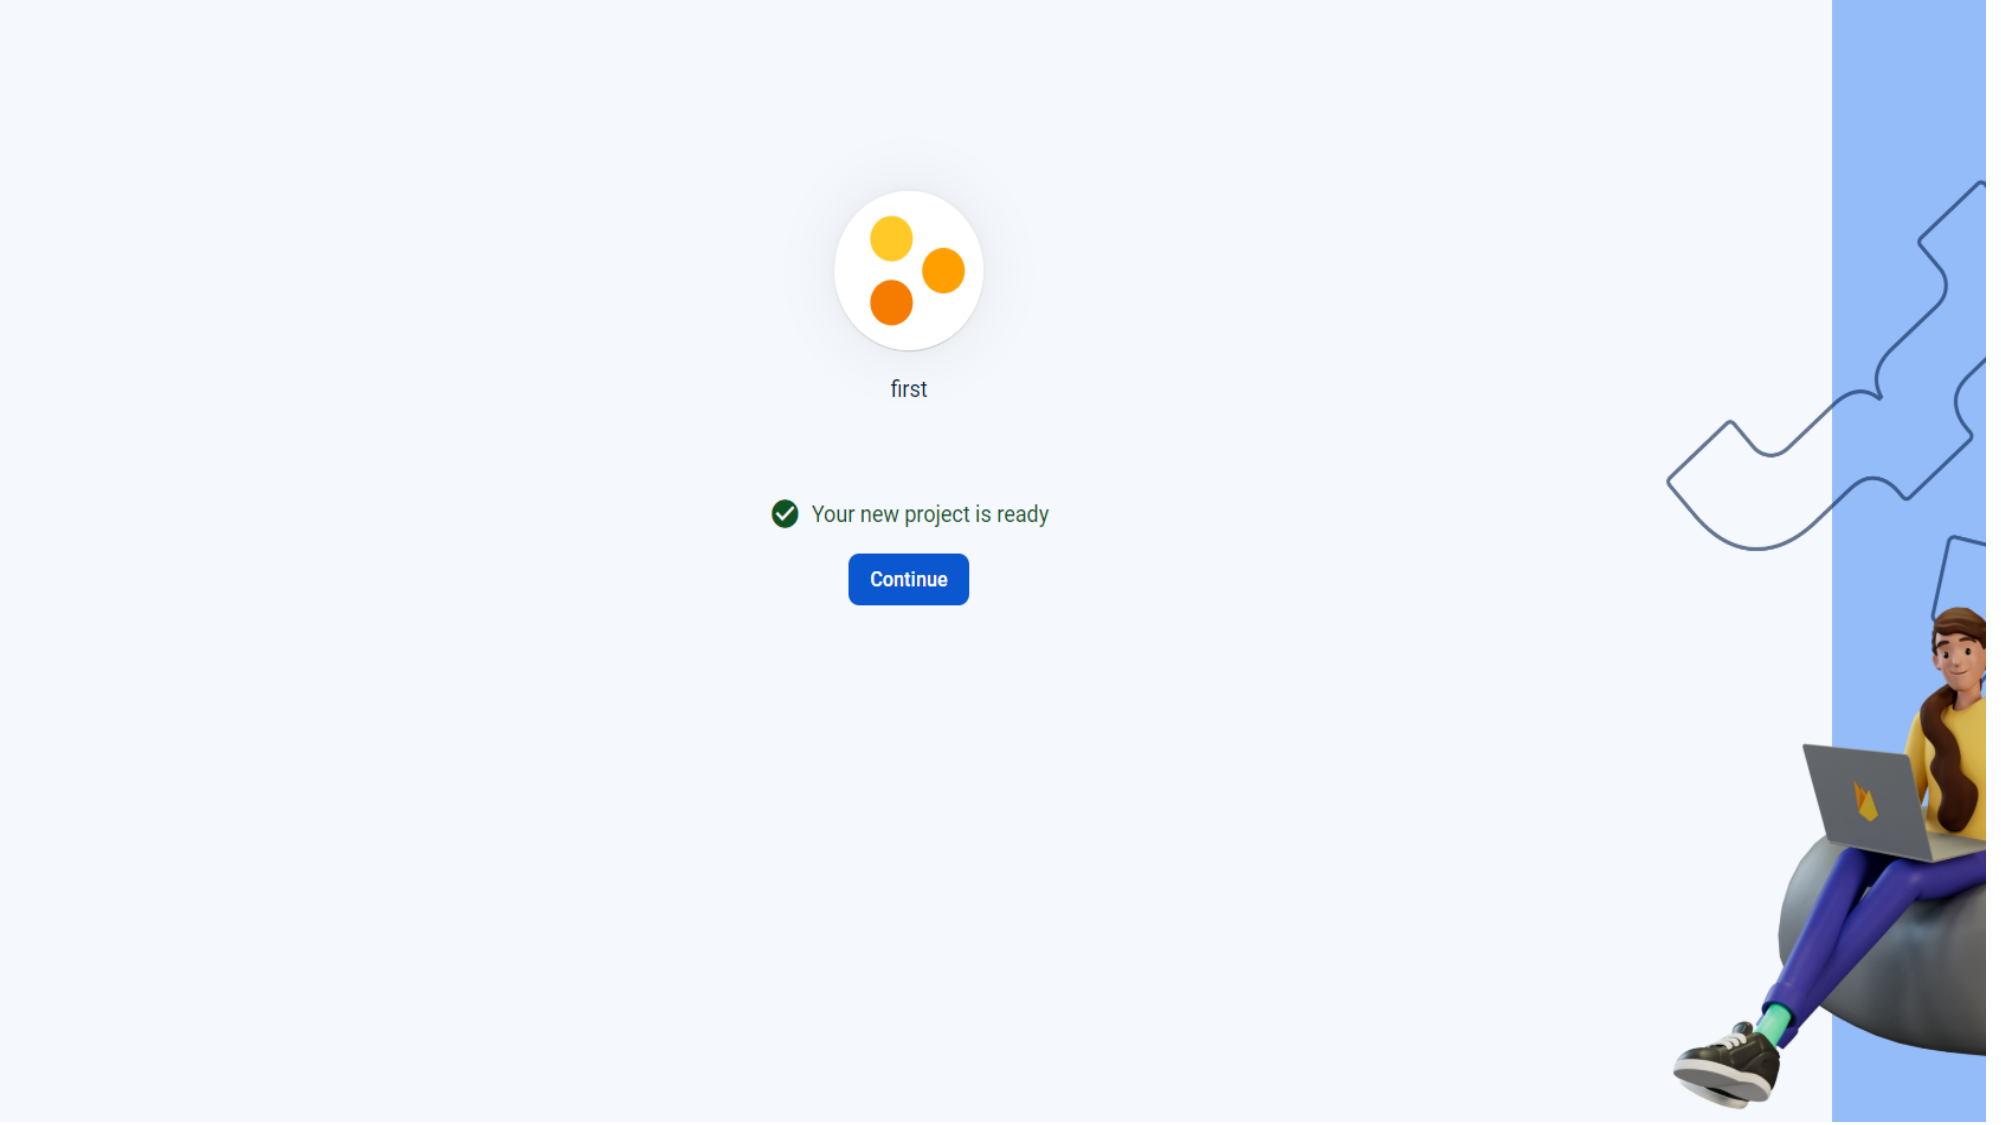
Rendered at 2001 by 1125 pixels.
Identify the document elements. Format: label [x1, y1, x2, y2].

list [0, 0, 1986, 1123]
